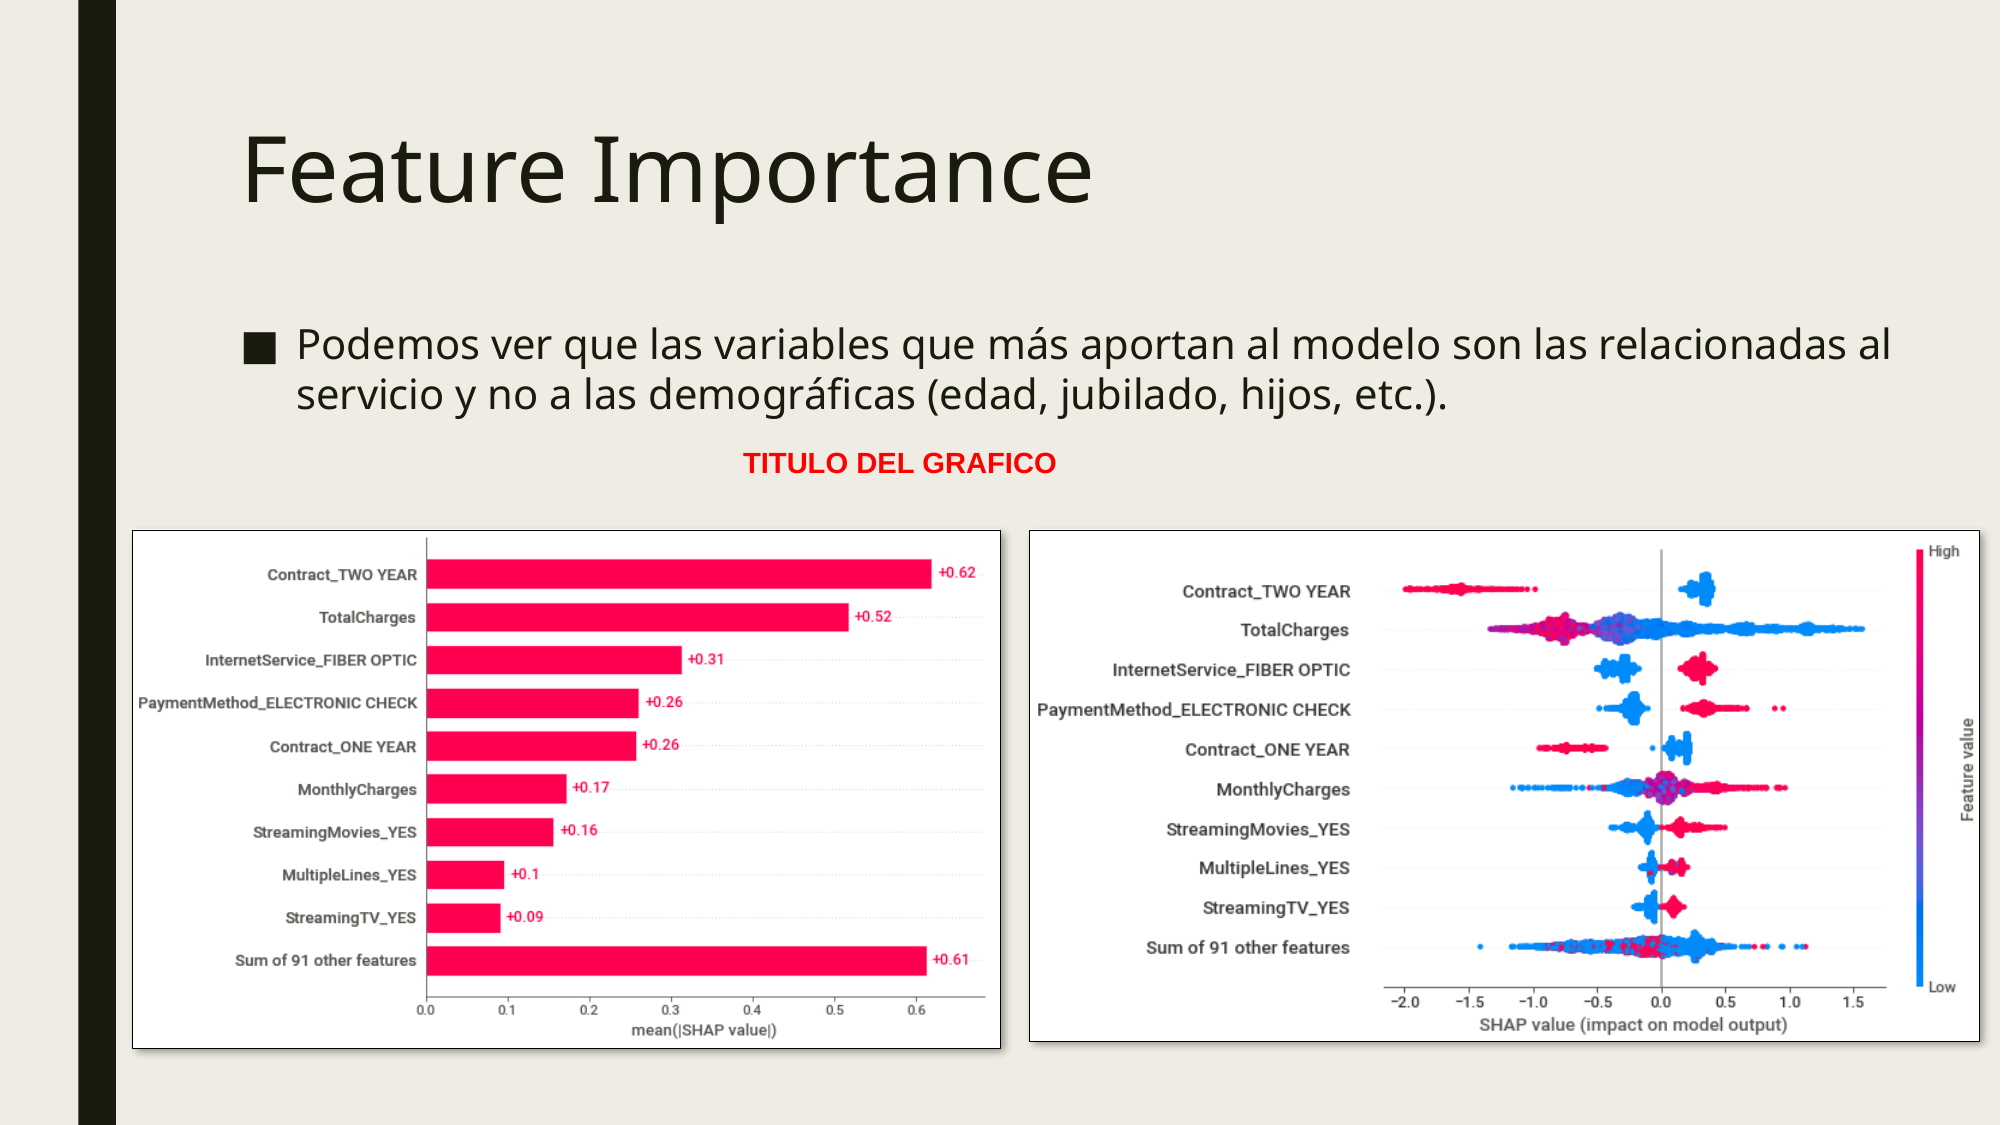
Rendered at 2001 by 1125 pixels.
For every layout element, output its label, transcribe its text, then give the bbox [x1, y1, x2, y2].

text_box TITULO DEL GRAFICO [728, 436, 1677, 487]
picture [132, 529, 1001, 1049]
title Feature Importance [225, 112, 1800, 310]
list Podemos ver que las variables que más aportan al modelo son las relacionadas al servicio y no a las demográficas (edad, jubilado, hijos, etc.). [225, 310, 1929, 986]
picture [1029, 529, 1980, 1042]
